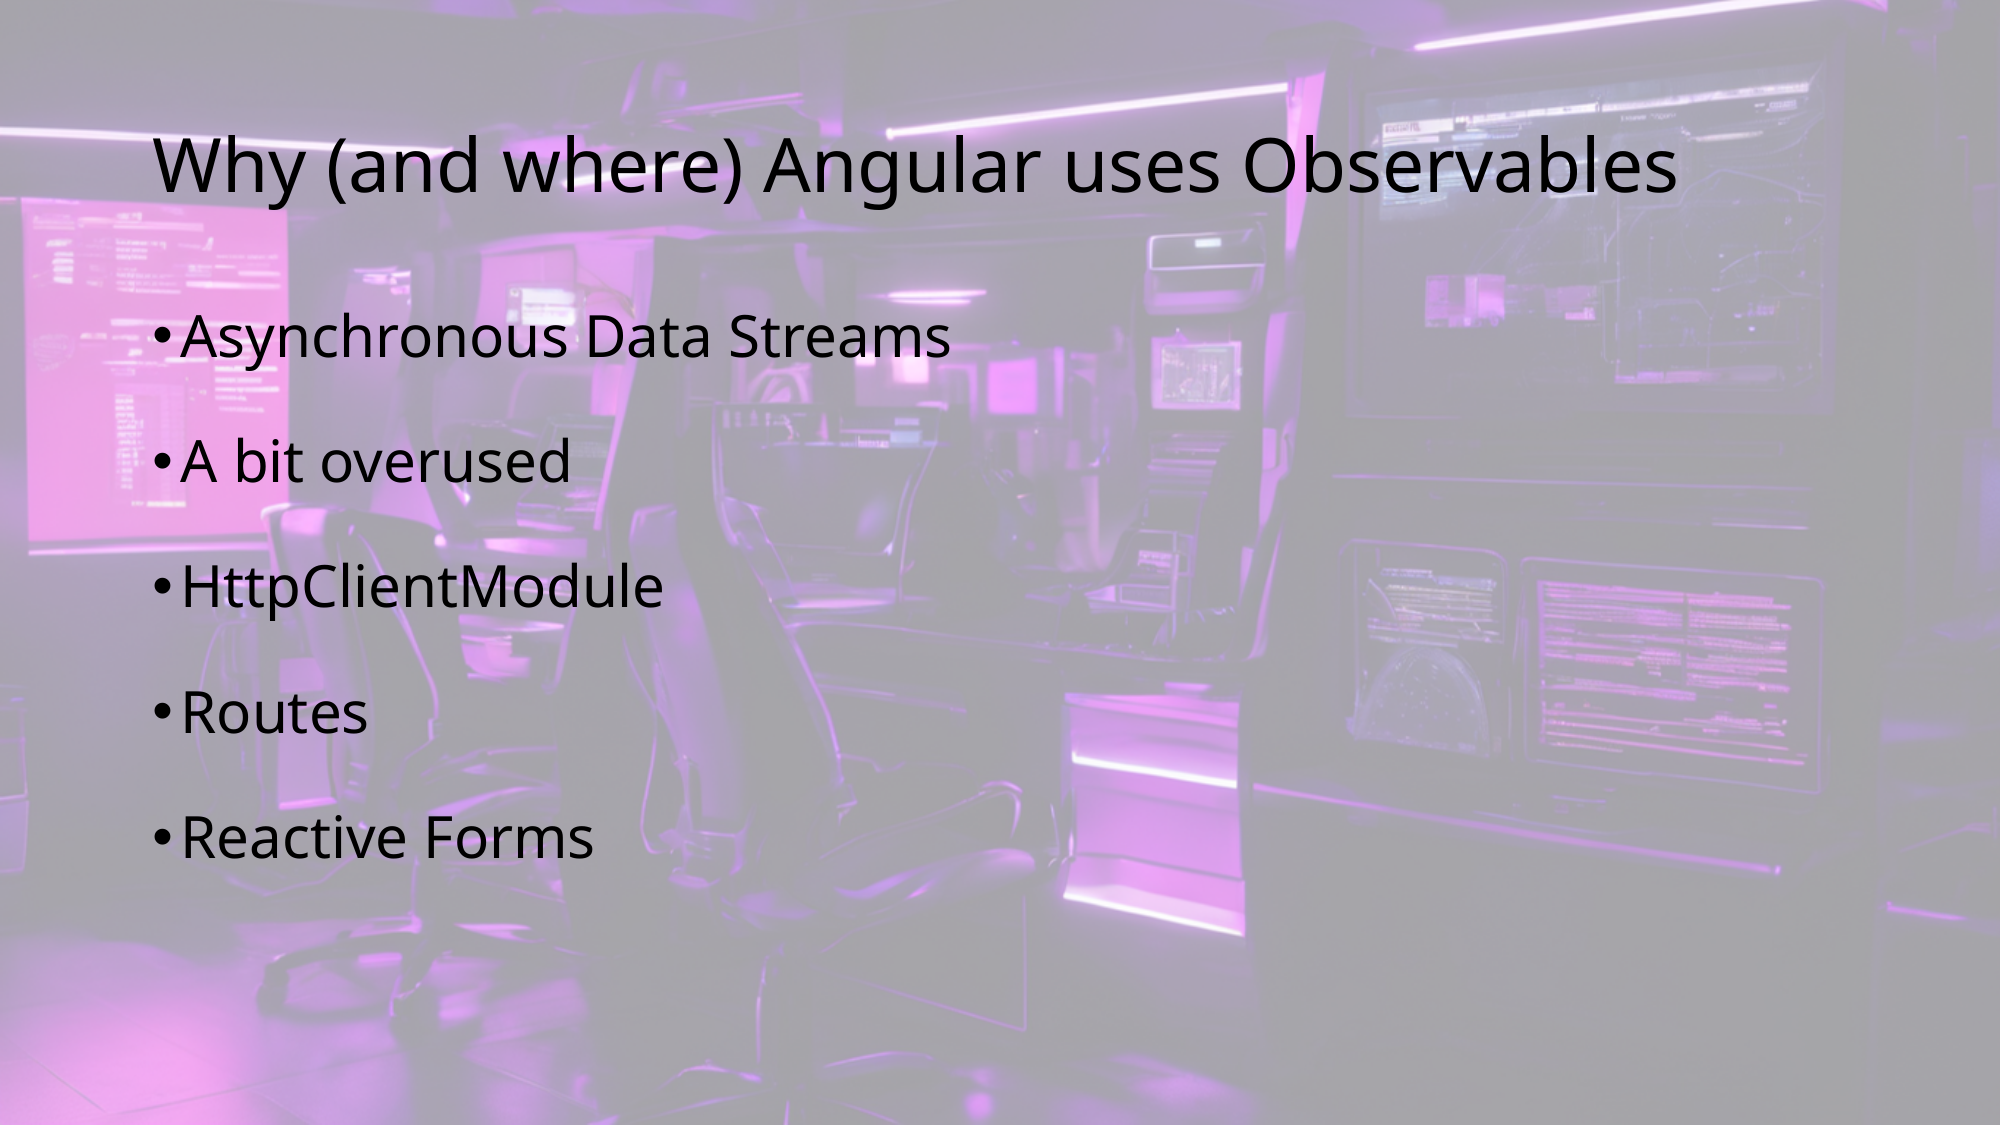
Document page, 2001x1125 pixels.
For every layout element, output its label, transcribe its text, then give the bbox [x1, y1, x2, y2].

list Asynchronous Data Streams A bit overused HttpClientModule Routes Reactive Forms [137, 299, 1863, 1014]
title Why (and where) Angular uses Observables [137, 59, 1863, 278]
